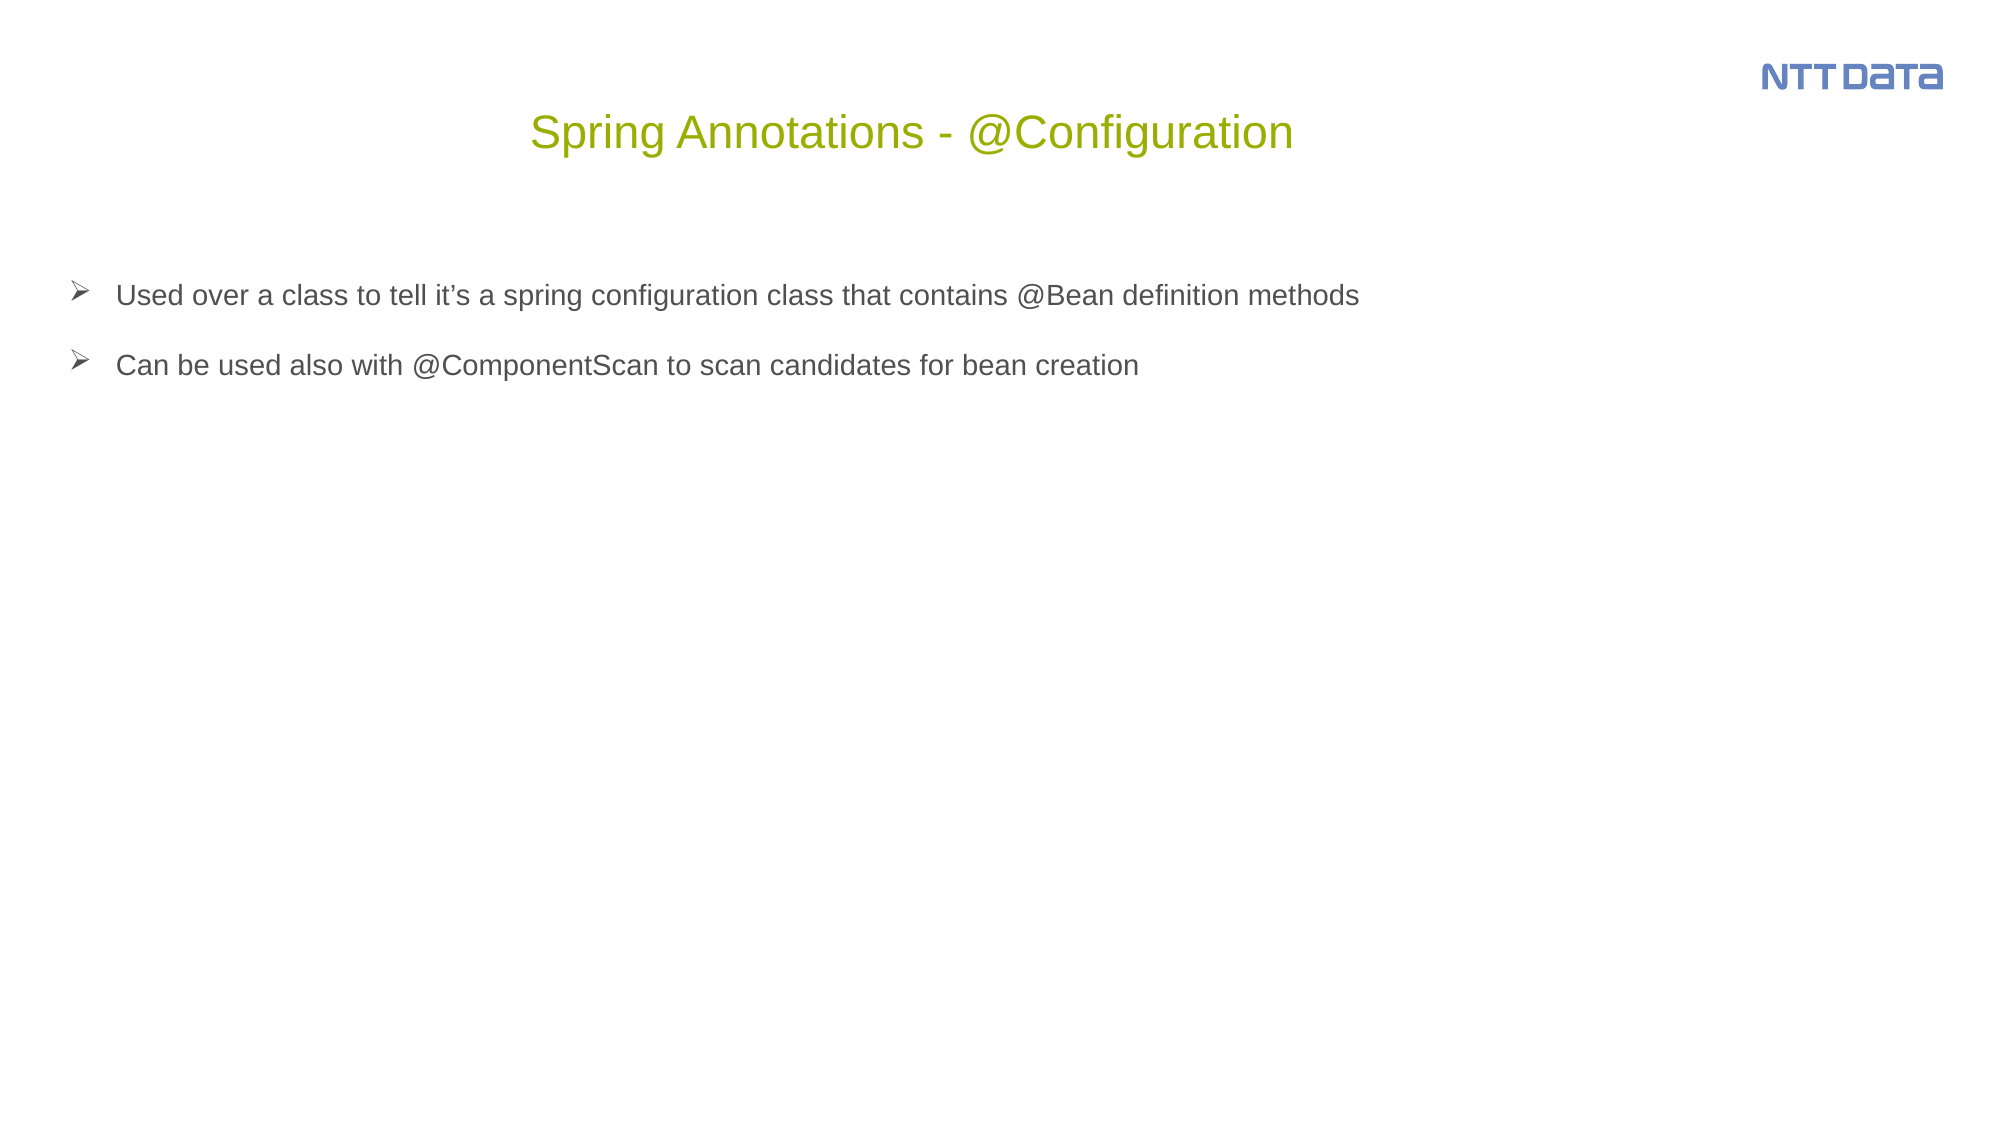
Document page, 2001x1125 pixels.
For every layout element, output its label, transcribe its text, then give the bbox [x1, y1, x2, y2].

title Spring Annotations - @Configuration [368, 101, 1457, 159]
list Used over a class to tell it’s a spring configuration class that contains @Bean definition methods Can be used also with @ComponentScan to scan candidates for bean creation [69, 206, 1931, 454]
picture [1749, 50, 1956, 103]
